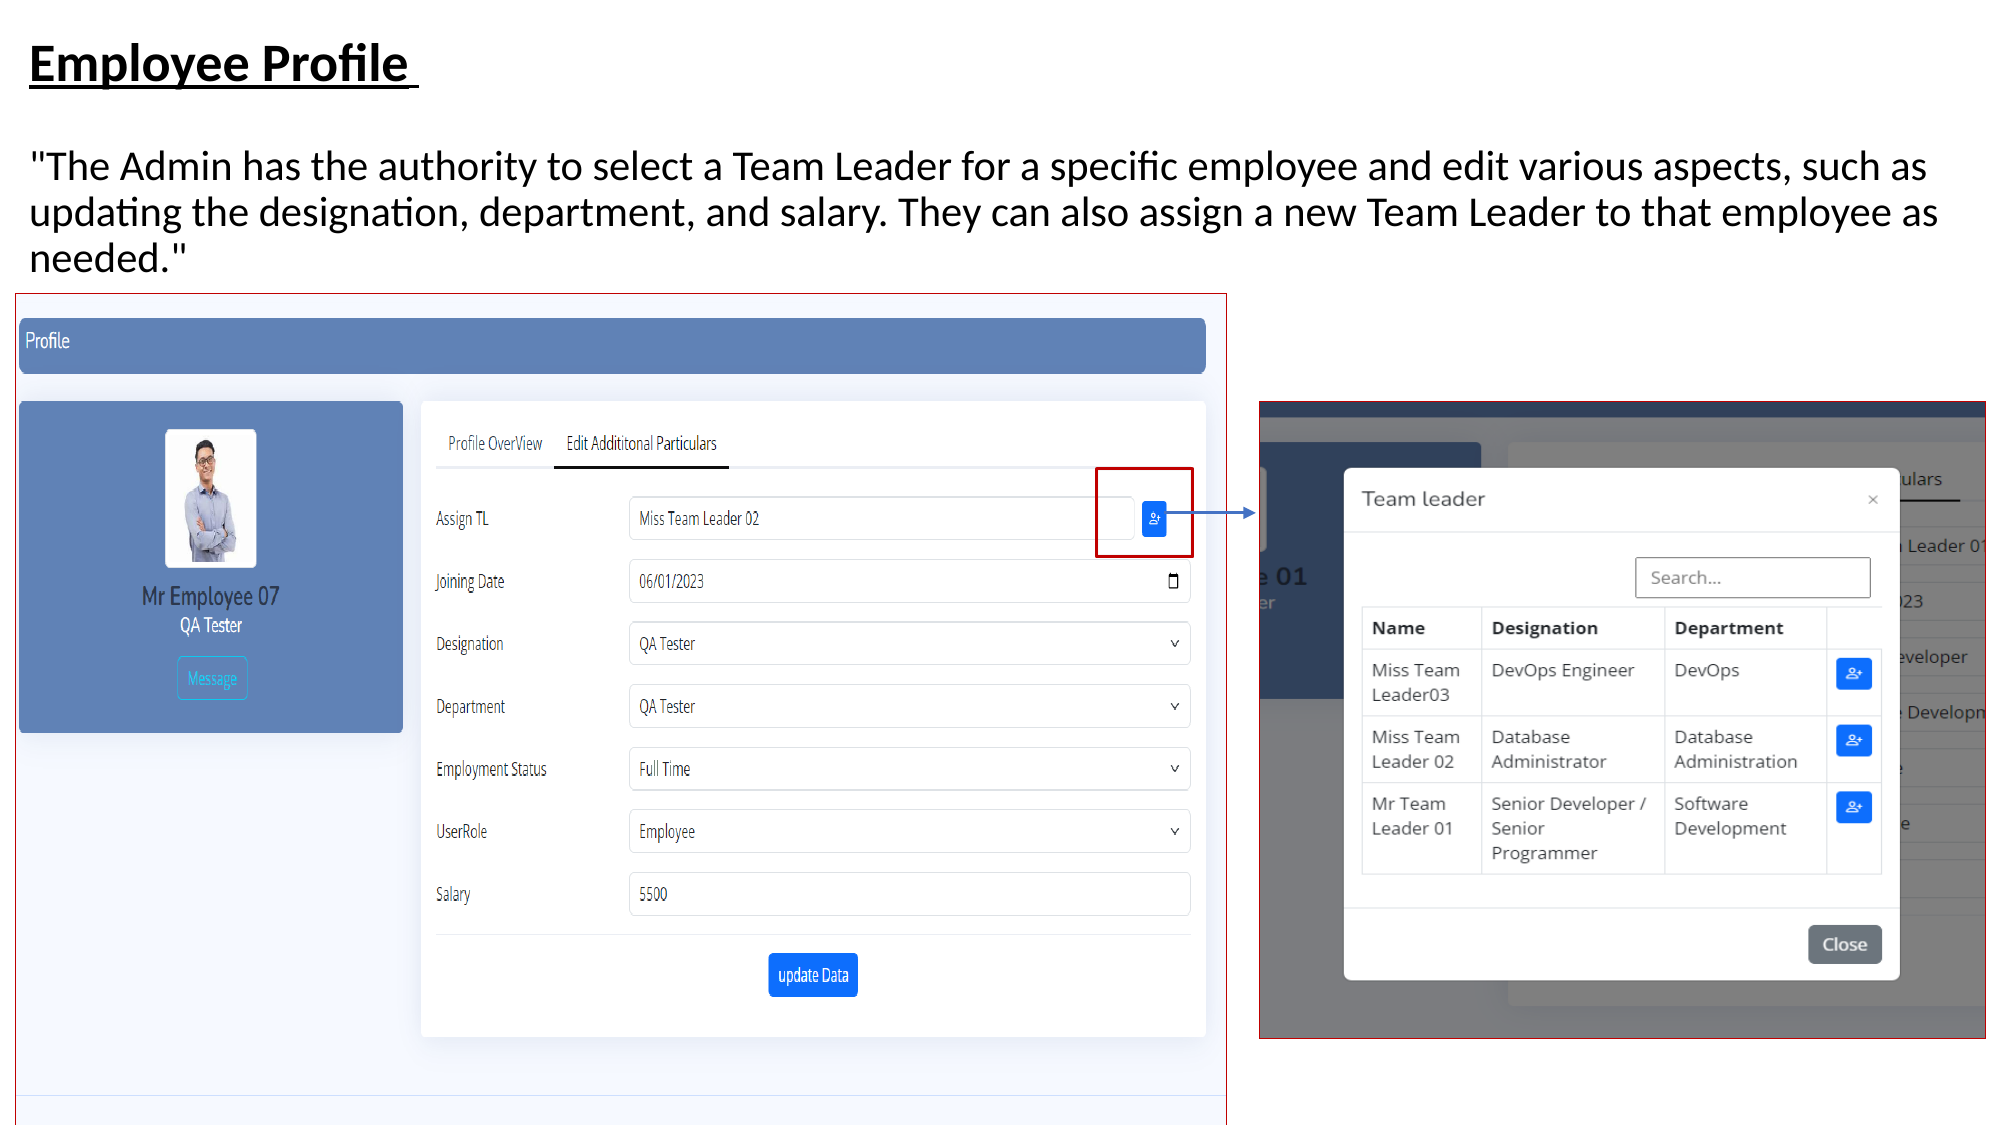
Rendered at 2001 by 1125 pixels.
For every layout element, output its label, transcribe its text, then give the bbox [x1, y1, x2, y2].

title Employee Profile "The Admin has the authority to select a Team Leader for a specific employee and edit various aspects, such as updating the designation, department, and salary. They can also assign a new Team Leader to that employee as needed." [14, 26, 1968, 290]
picture [1095, 467, 1194, 558]
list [15, 293, 1227, 1125]
picture [1259, 401, 1986, 1039]
